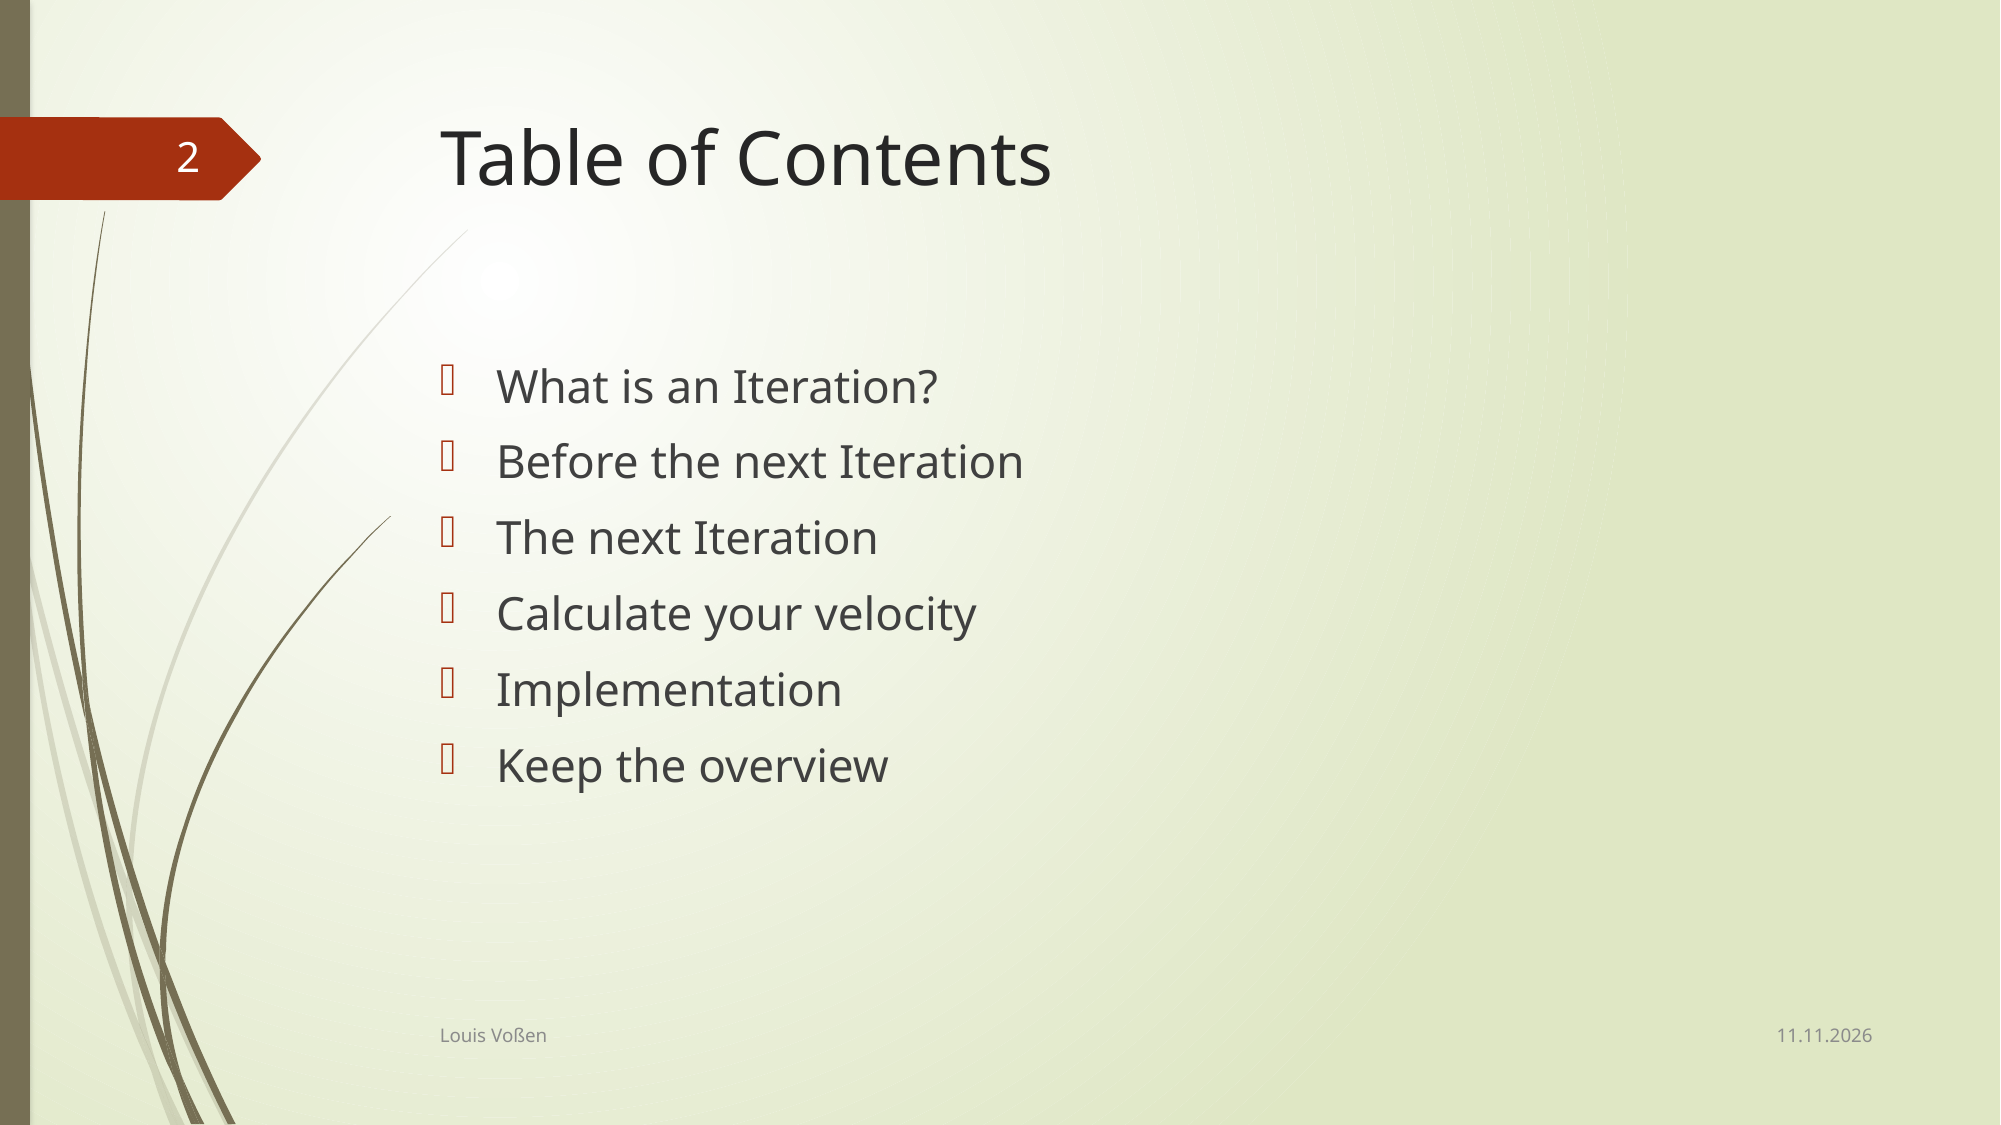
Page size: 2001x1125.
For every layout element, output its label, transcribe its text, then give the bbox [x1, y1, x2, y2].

slide_number 2 [87, 129, 216, 190]
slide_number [1699, 1005, 1888, 1067]
title Table of Contents [425, 102, 1888, 313]
list What is an Iteration? Before the next Iteration The next Iteration Calculate your velocity Implementation Keep the overview [424, 350, 1888, 970]
footer Louis Voßen [424, 1006, 1675, 1067]
